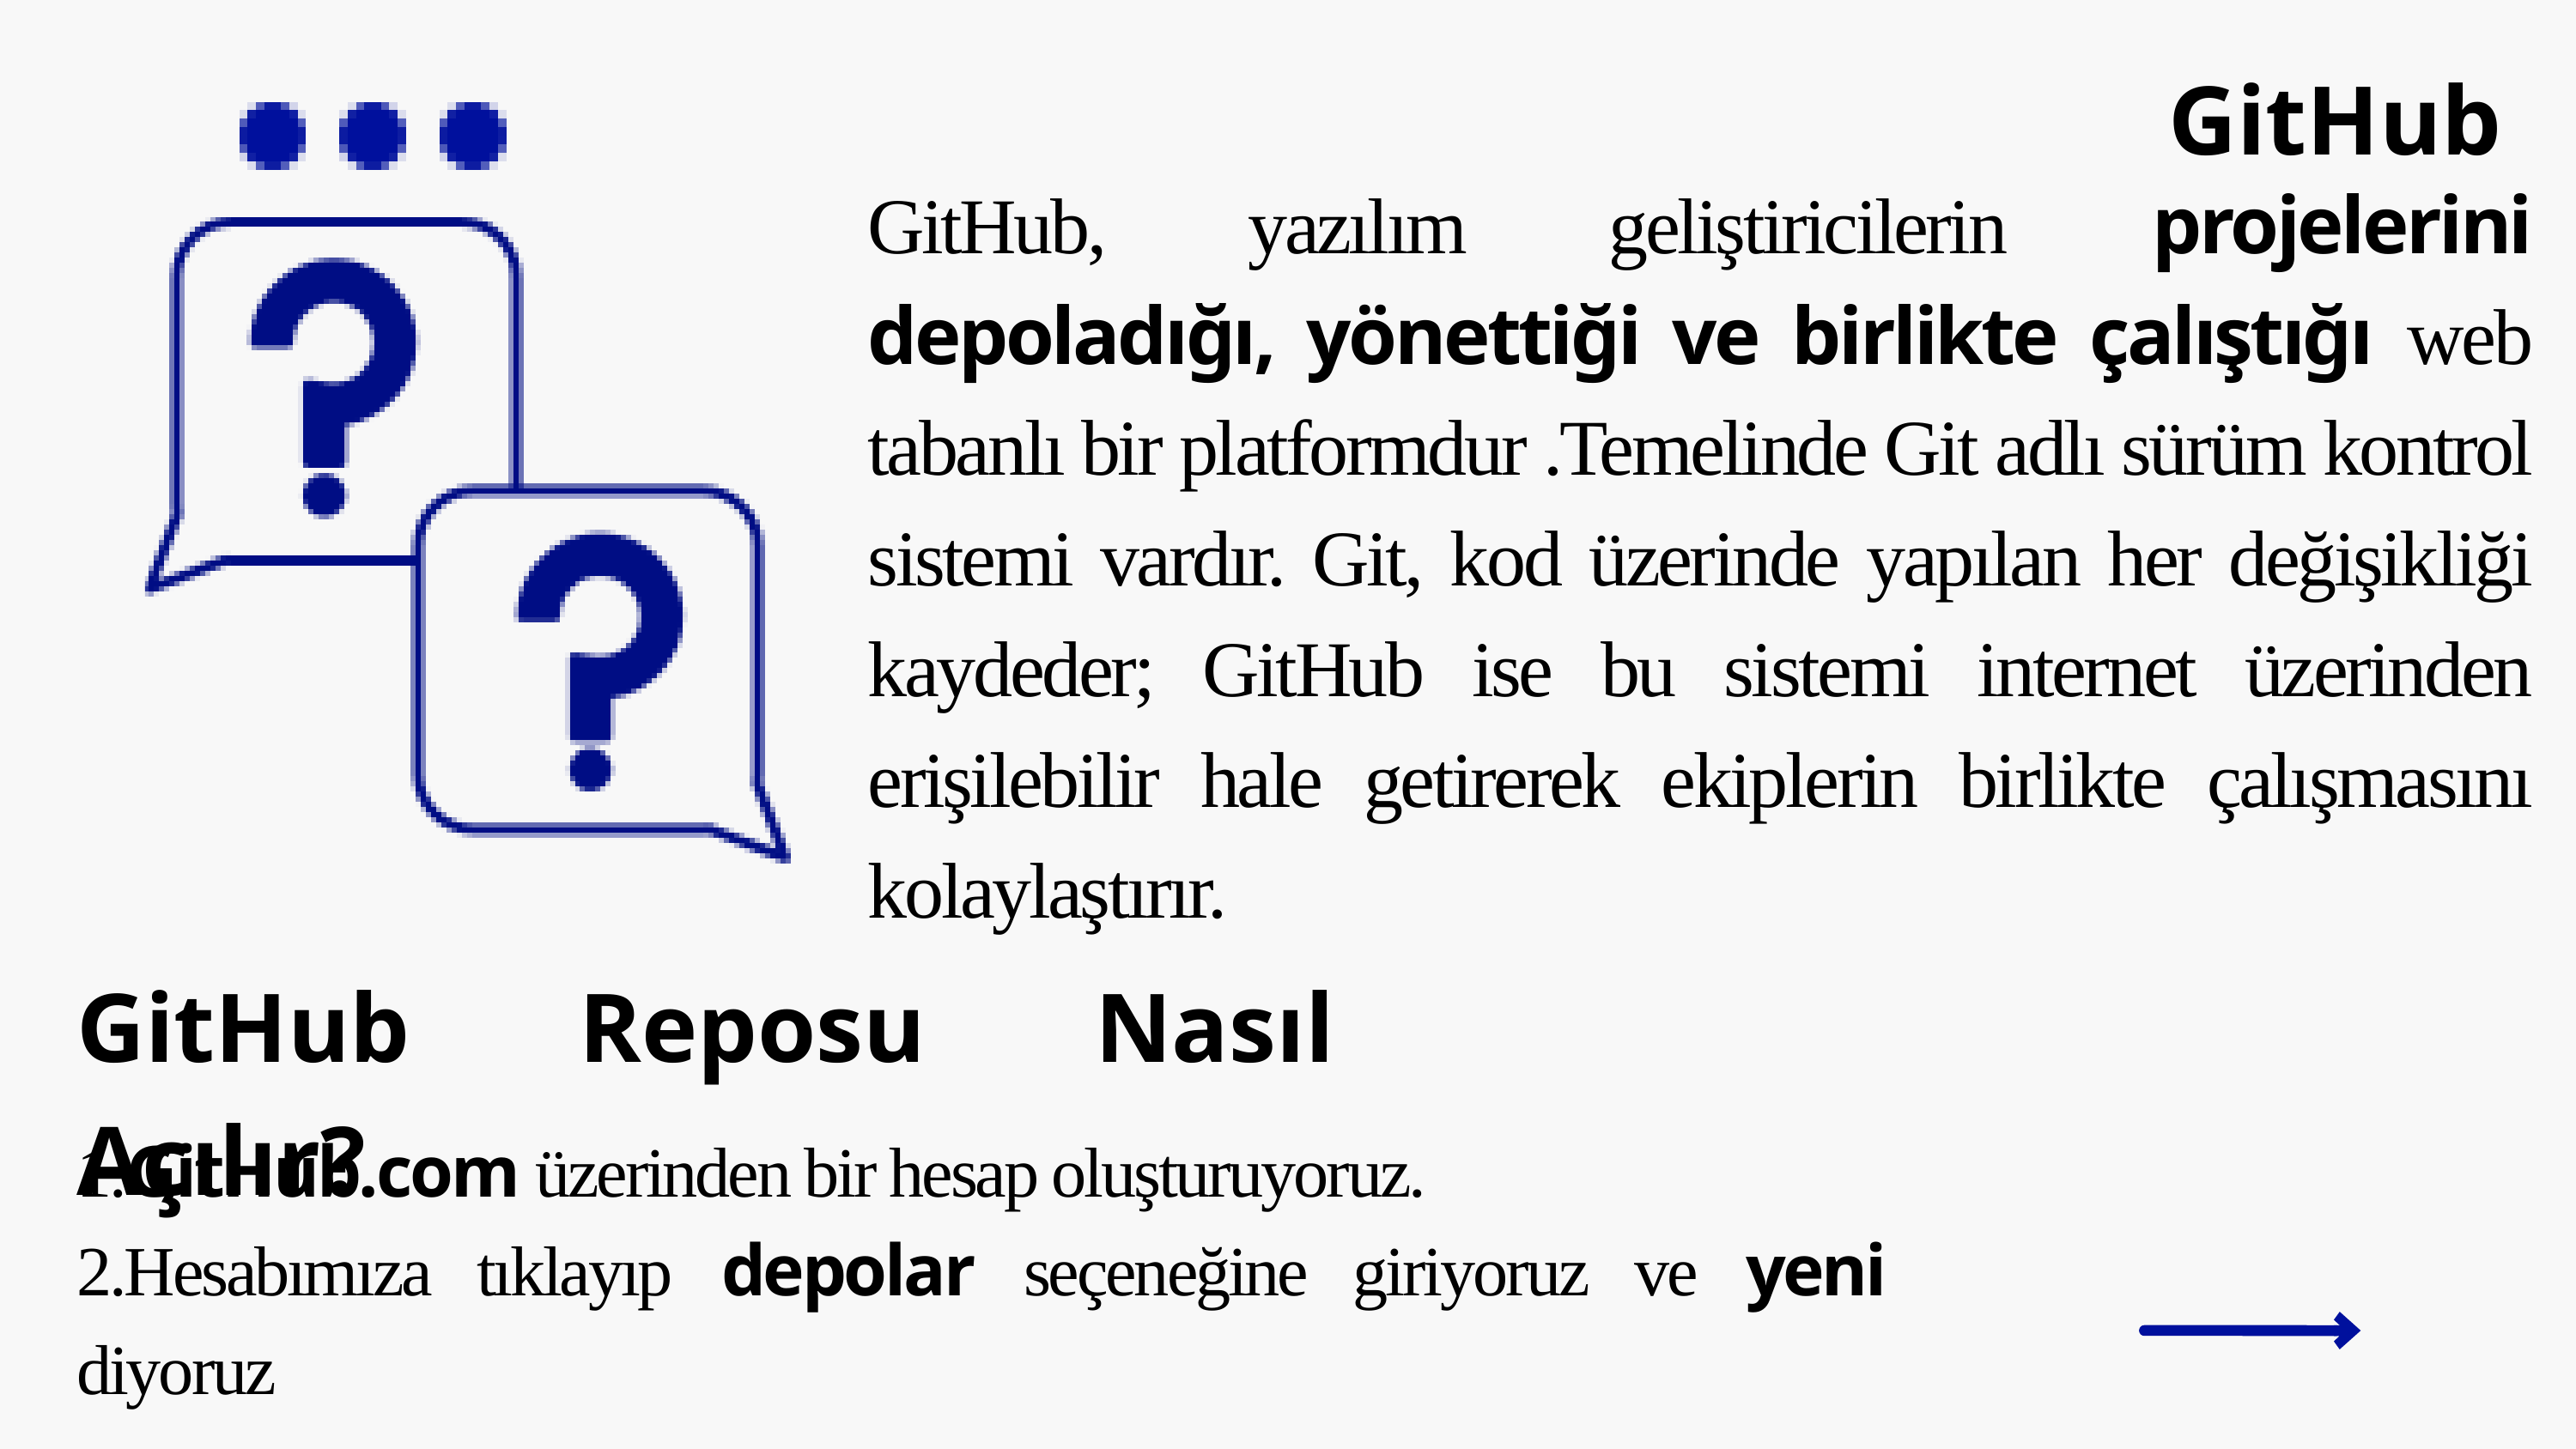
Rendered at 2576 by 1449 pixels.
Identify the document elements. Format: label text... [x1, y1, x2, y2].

text_box GitHub Reposu Nasıl Açılır? [76, 948, 1335, 1112]
text_box 1.GitHub.com üzerinden bir hesap oluşturuyoruz. 2.Hesabımıza tıklayıp depolar seçeneğine giriyoruz ve yeni diyoruz [76, 1112, 1887, 1409]
text_box GitHub [1243, 41, 2502, 174]
text_box GitHub, yazılım geliştiricilerin projelerini depoladığı, yönettiği ve birlikte çalıştığı web tabanlı bir platformdur .Temelinde Git adlı sürüm kontrol sistemi vardır. Git, kod üzerinde yapılan her değişikliği kaydeder; GitHub ise bu sistemi internet üzerinden erişilebilir hale getirerek ekiplerin birlikte çalışmasını kolaylaştırır. [867, 159, 2530, 935]
text_box [144, 217, 791, 864]
text_box [240, 102, 507, 170]
